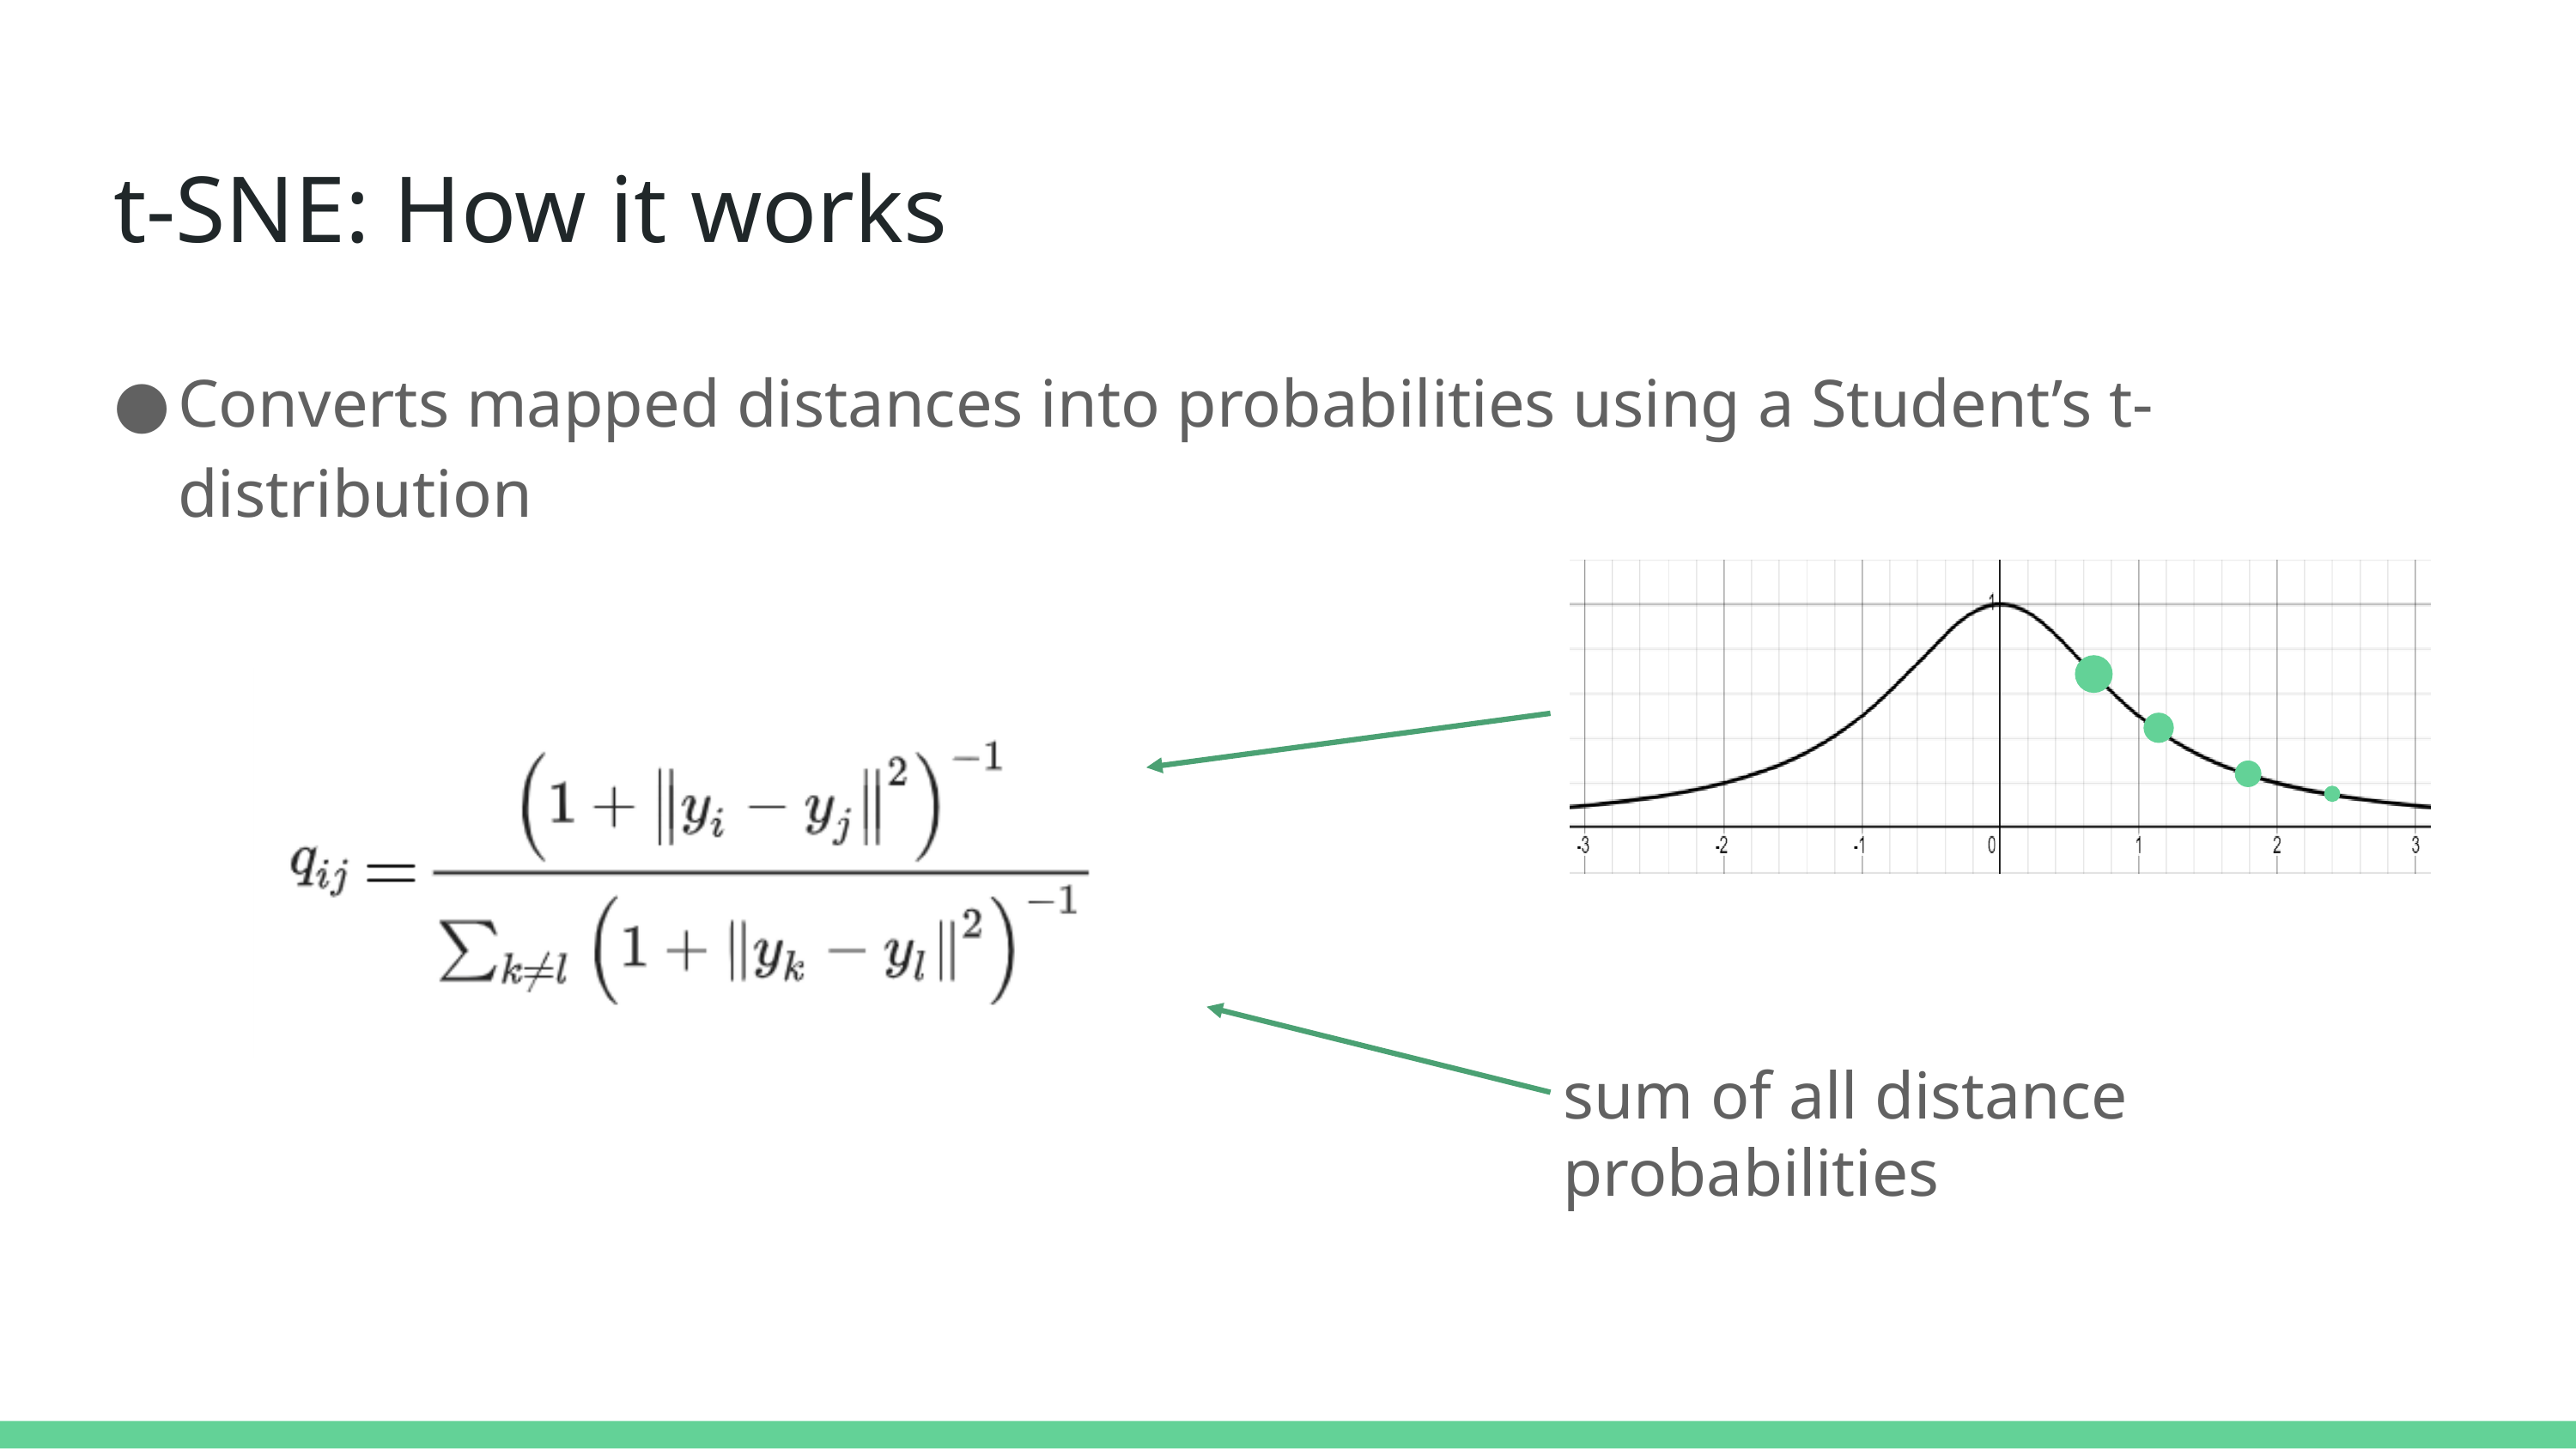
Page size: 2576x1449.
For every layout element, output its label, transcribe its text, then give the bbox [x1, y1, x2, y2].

picture [422, 682, 1127, 1071]
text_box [1206, 1006, 1551, 1093]
list Converts mapped distances into probabilities using a Student’s t-distribution [88, 324, 2527, 486]
title t-SNE: How it works [88, 124, 2488, 287]
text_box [1145, 712, 1551, 768]
picture [365, 849, 418, 897]
picture [252, 668, 358, 1058]
picture [1570, 559, 2431, 874]
text_box sum of all distance probabilities [1550, 1041, 2527, 1143]
